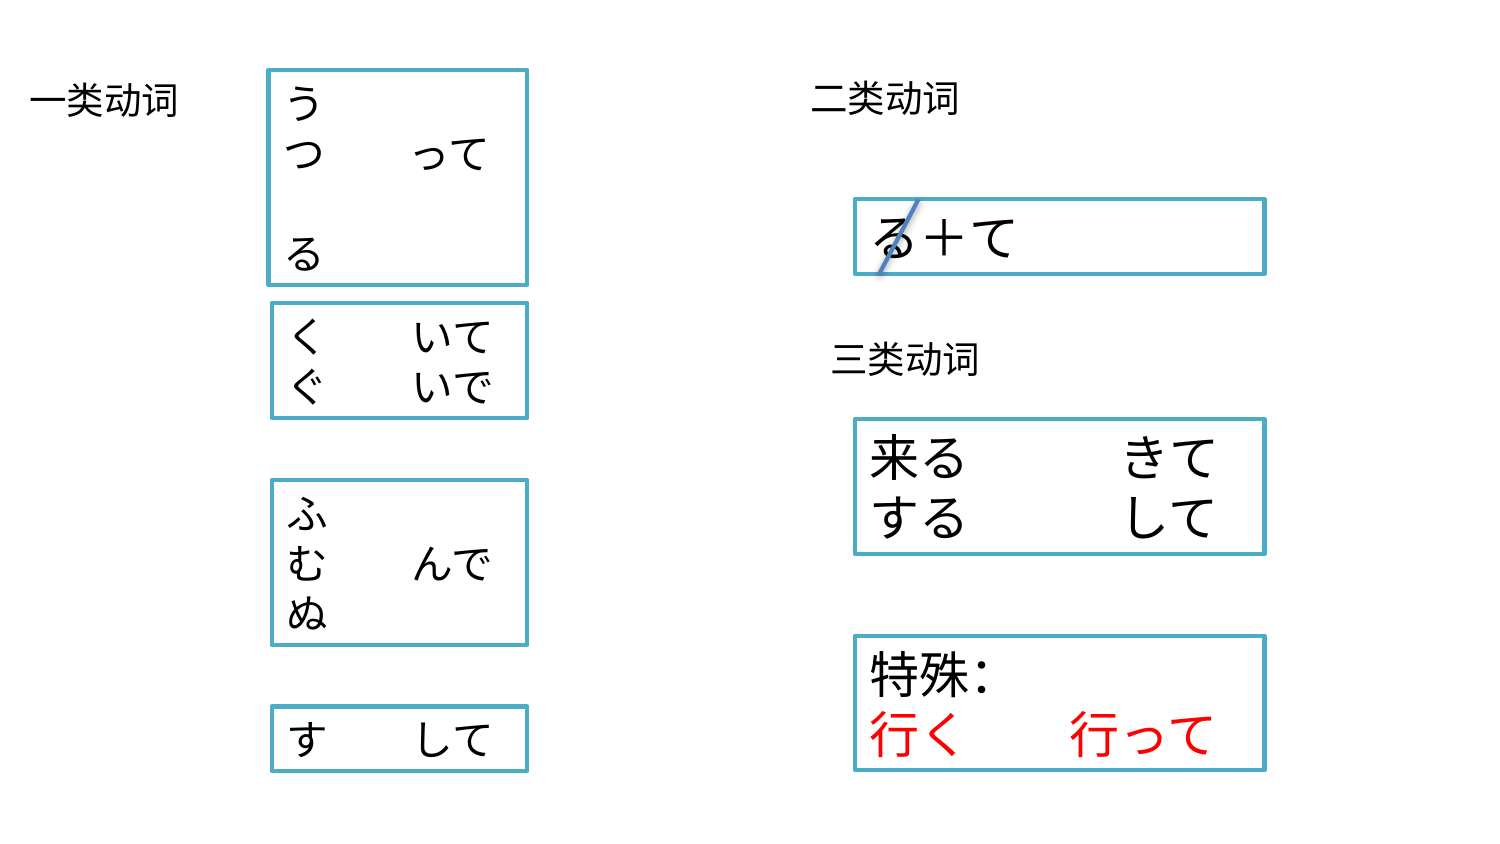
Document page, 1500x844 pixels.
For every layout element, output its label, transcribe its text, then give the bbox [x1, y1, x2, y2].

text_box 二类动词 [795, 67, 979, 128]
text_box る＋て [920, 197, 1267, 276]
text_box 一类动词 [14, 70, 248, 130]
text_box ふ む んで ぬ [270, 478, 529, 647]
text_box 特殊： 行く 行って [853, 634, 1267, 772]
text_box 三类动词 [815, 328, 1022, 388]
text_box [878, 199, 919, 276]
text_box く いて ぐ いで [270, 301, 529, 420]
text_box う つ って る [266, 68, 529, 287]
text_box す して [270, 704, 529, 773]
text_box る＋て [853, 197, 879, 276]
text_box 来る きて する して [853, 417, 1267, 556]
